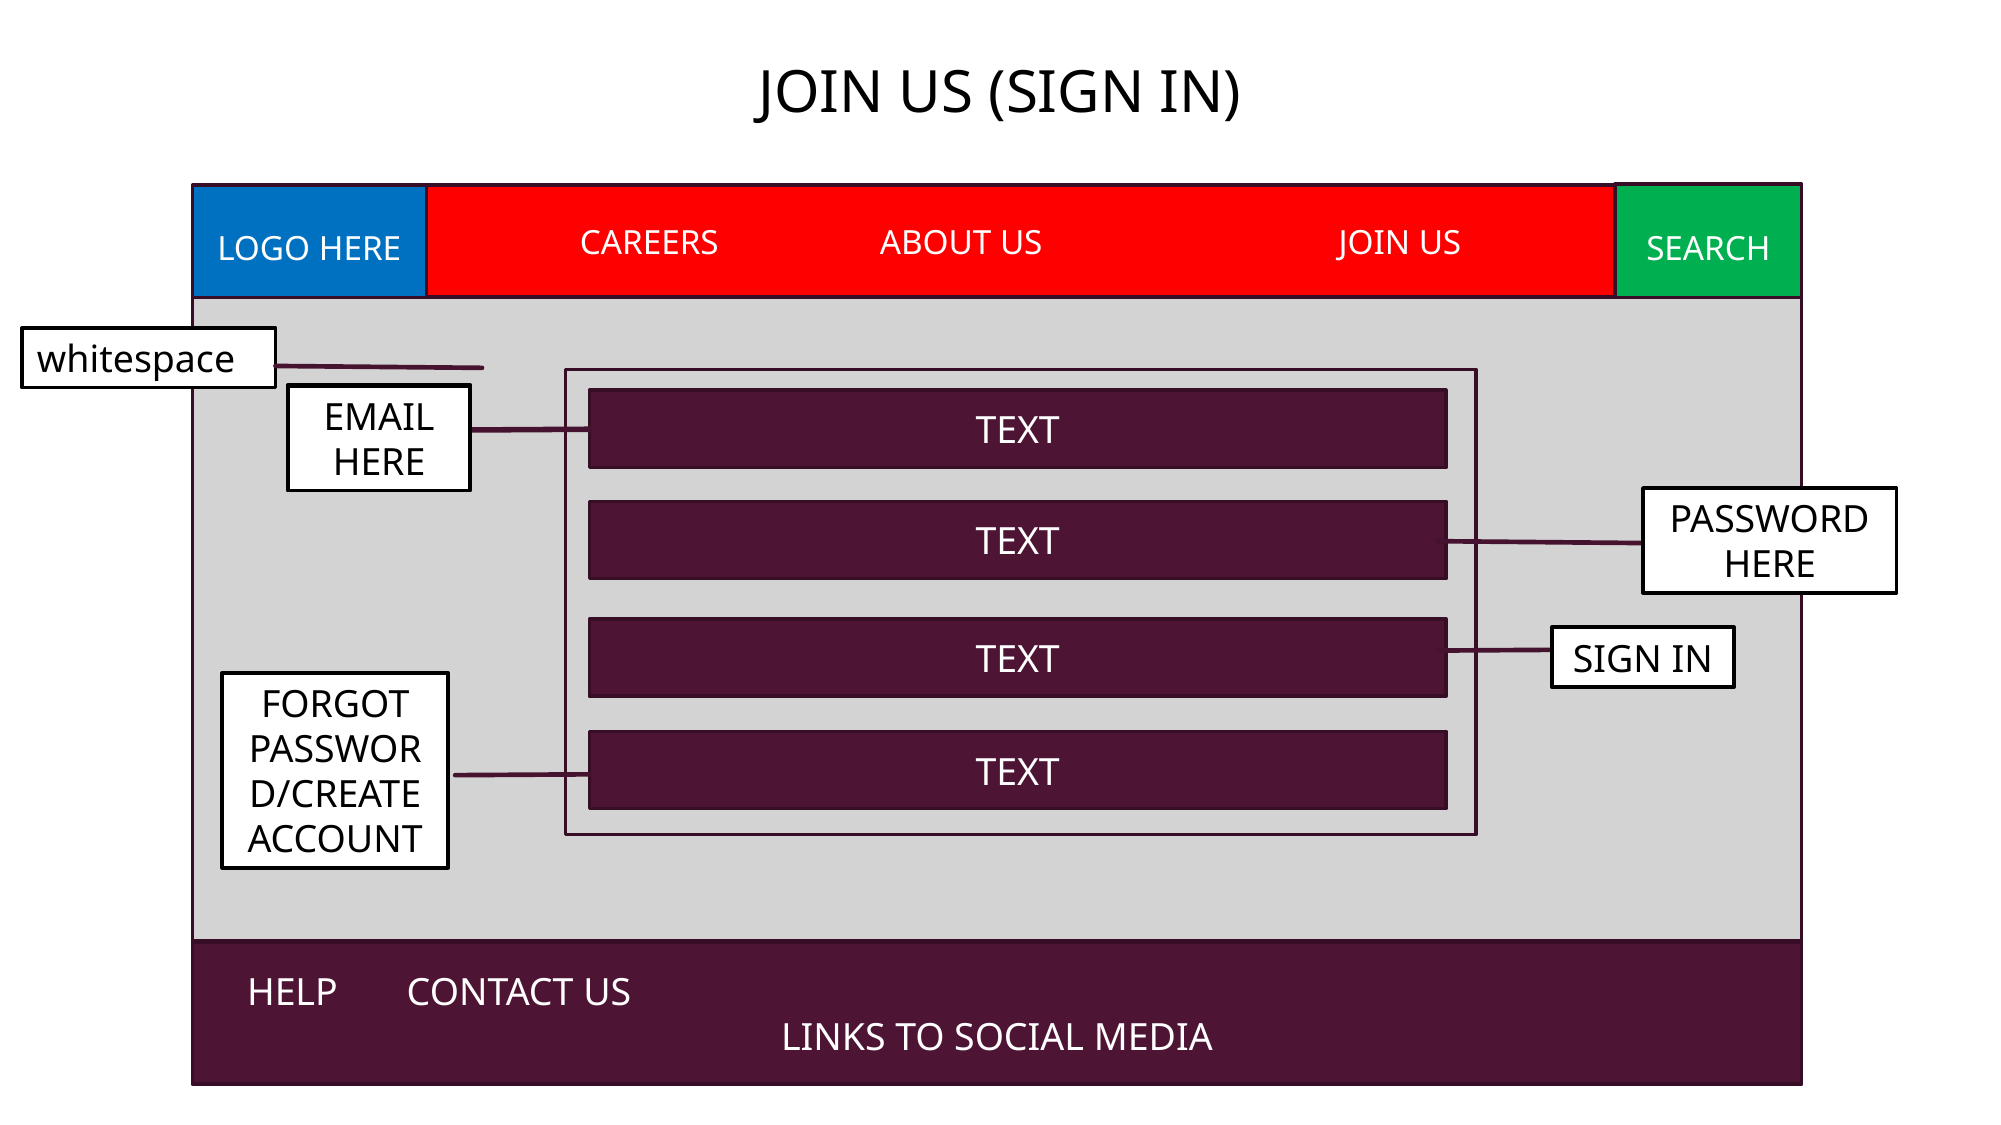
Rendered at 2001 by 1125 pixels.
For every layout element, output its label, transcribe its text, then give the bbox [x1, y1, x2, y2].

text_box whitespace [20, 326, 277, 389]
text_box PASSWORD HERE [1641, 486, 1898, 595]
text_box JOIN US (SIGN IN) [0, 29, 2000, 150]
text_box LOGO HERE [191, 183, 425, 296]
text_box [275, 365, 483, 369]
text_box CAREERS ABOUT US JOIN US [425, 183, 1617, 298]
text_box SIGN IN [1550, 625, 1736, 689]
text_box EMAIL HERE [286, 384, 472, 492]
text_box TEXT [588, 388, 1448, 469]
text_box HELP CONTACT US LINKS TO SOCIAL MEDIA [191, 940, 1803, 1086]
text_box TEXT [588, 617, 1448, 698]
text_box [191, 296, 1803, 940]
text_box FORGOT PASSWORD/CREATE ACCOUNT [220, 671, 450, 870]
text_box [564, 368, 1478, 836]
text_box TEXT [588, 730, 1448, 810]
text_box TEXT [588, 500, 1448, 580]
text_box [1436, 540, 1645, 544]
text_box SEARCH [1613, 182, 1803, 296]
